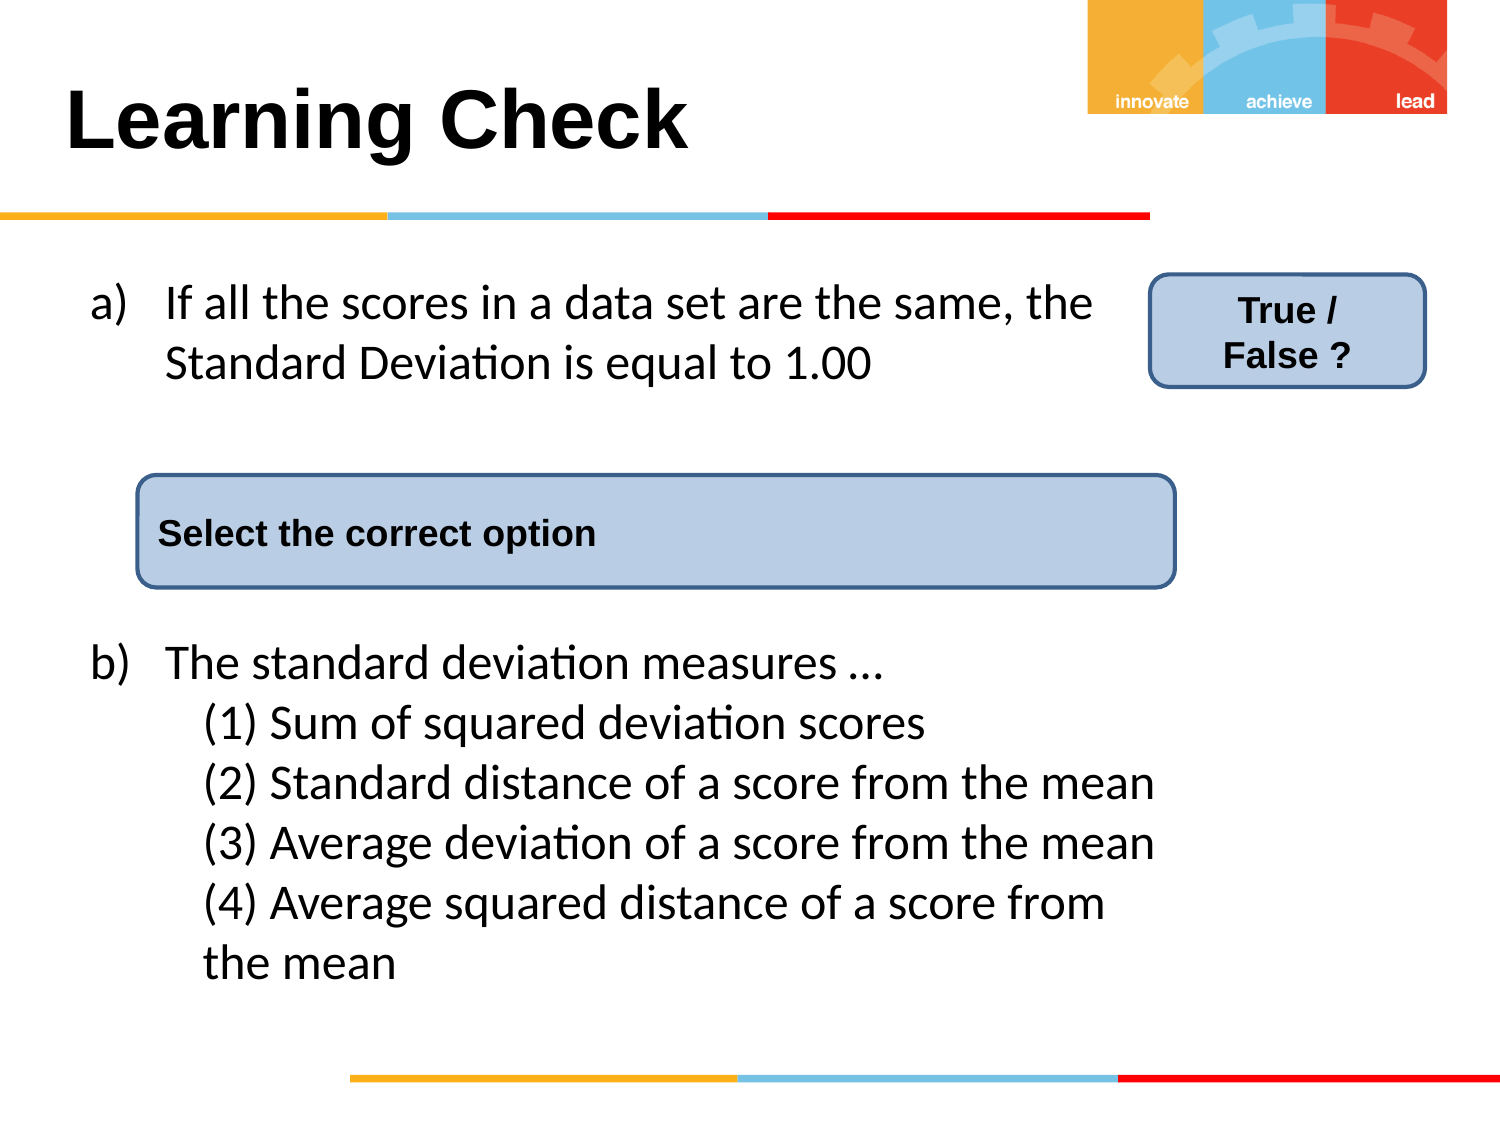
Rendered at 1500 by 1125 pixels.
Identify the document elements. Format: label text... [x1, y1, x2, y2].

picture [1087, 0, 1448, 114]
title Learning Check [64, 45, 1069, 185]
text_box If all the scores in a data set are the same, the Standard Deviation is equal to 1.00 The standard deviation measures … (1) Sum of squared deviation scores (2) Standard distance of a score from the mean (3) Average deviation of a score from the mean (4) Average squared distance of a score from the mean [74, 262, 1188, 998]
text_box True / False ? [1147, 272, 1428, 390]
text_box Select the correct option [135, 472, 1177, 590]
